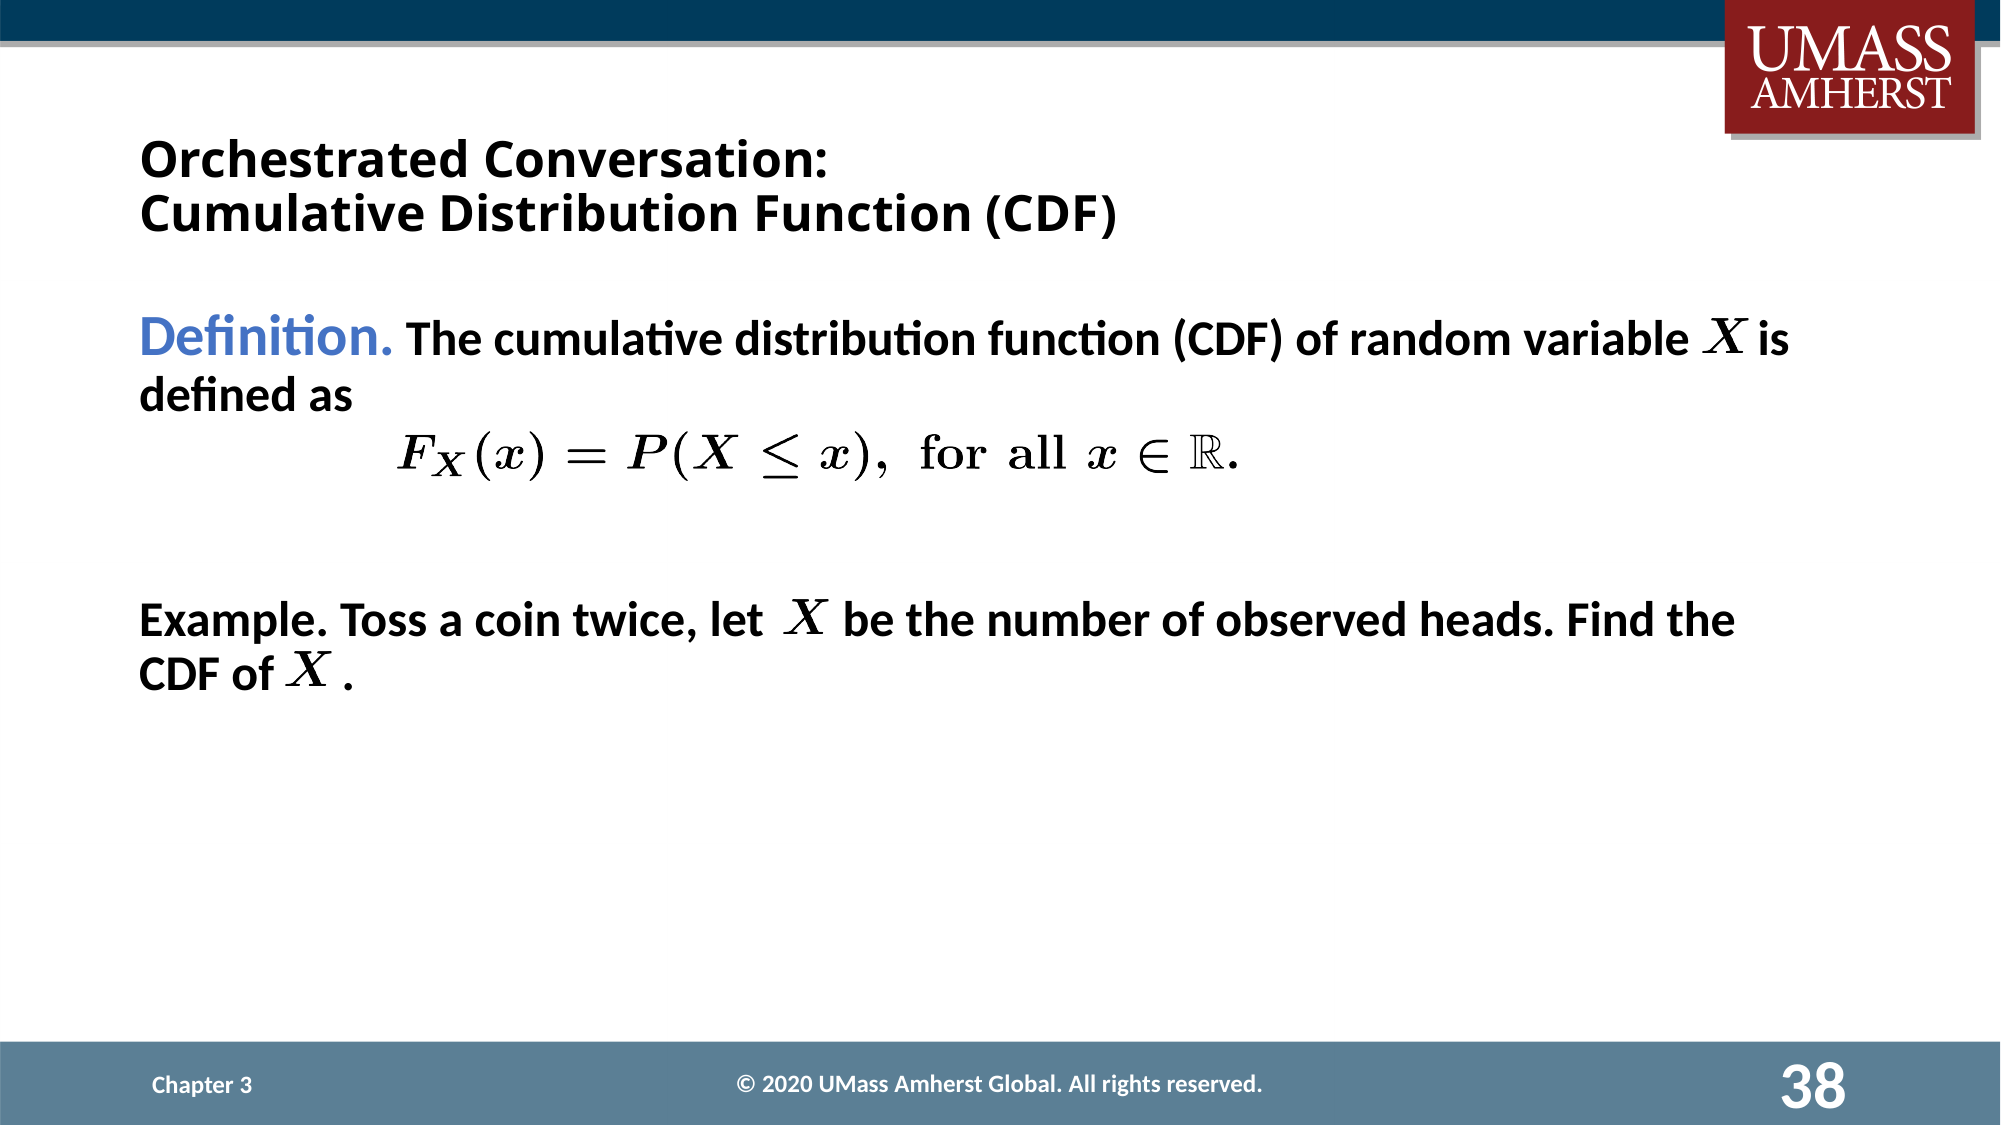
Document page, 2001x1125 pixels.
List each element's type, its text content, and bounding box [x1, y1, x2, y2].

footer © 2020 UMass Amherst Global. All rights reserved. [662, 1052, 1338, 1113]
picture [0, 0, 2001, 1125]
title Orchestrated Conversation: Cumulative Distribution Function (CDF) [124, 126, 1876, 251]
list Definition. The cumulative distribution function (CDF) of random variable is defined as Example. Toss a coin twice, let be the number of observed heads. Find the CDF of . [124, 298, 1811, 1011]
slide_number 38 [1412, 1052, 1863, 1113]
